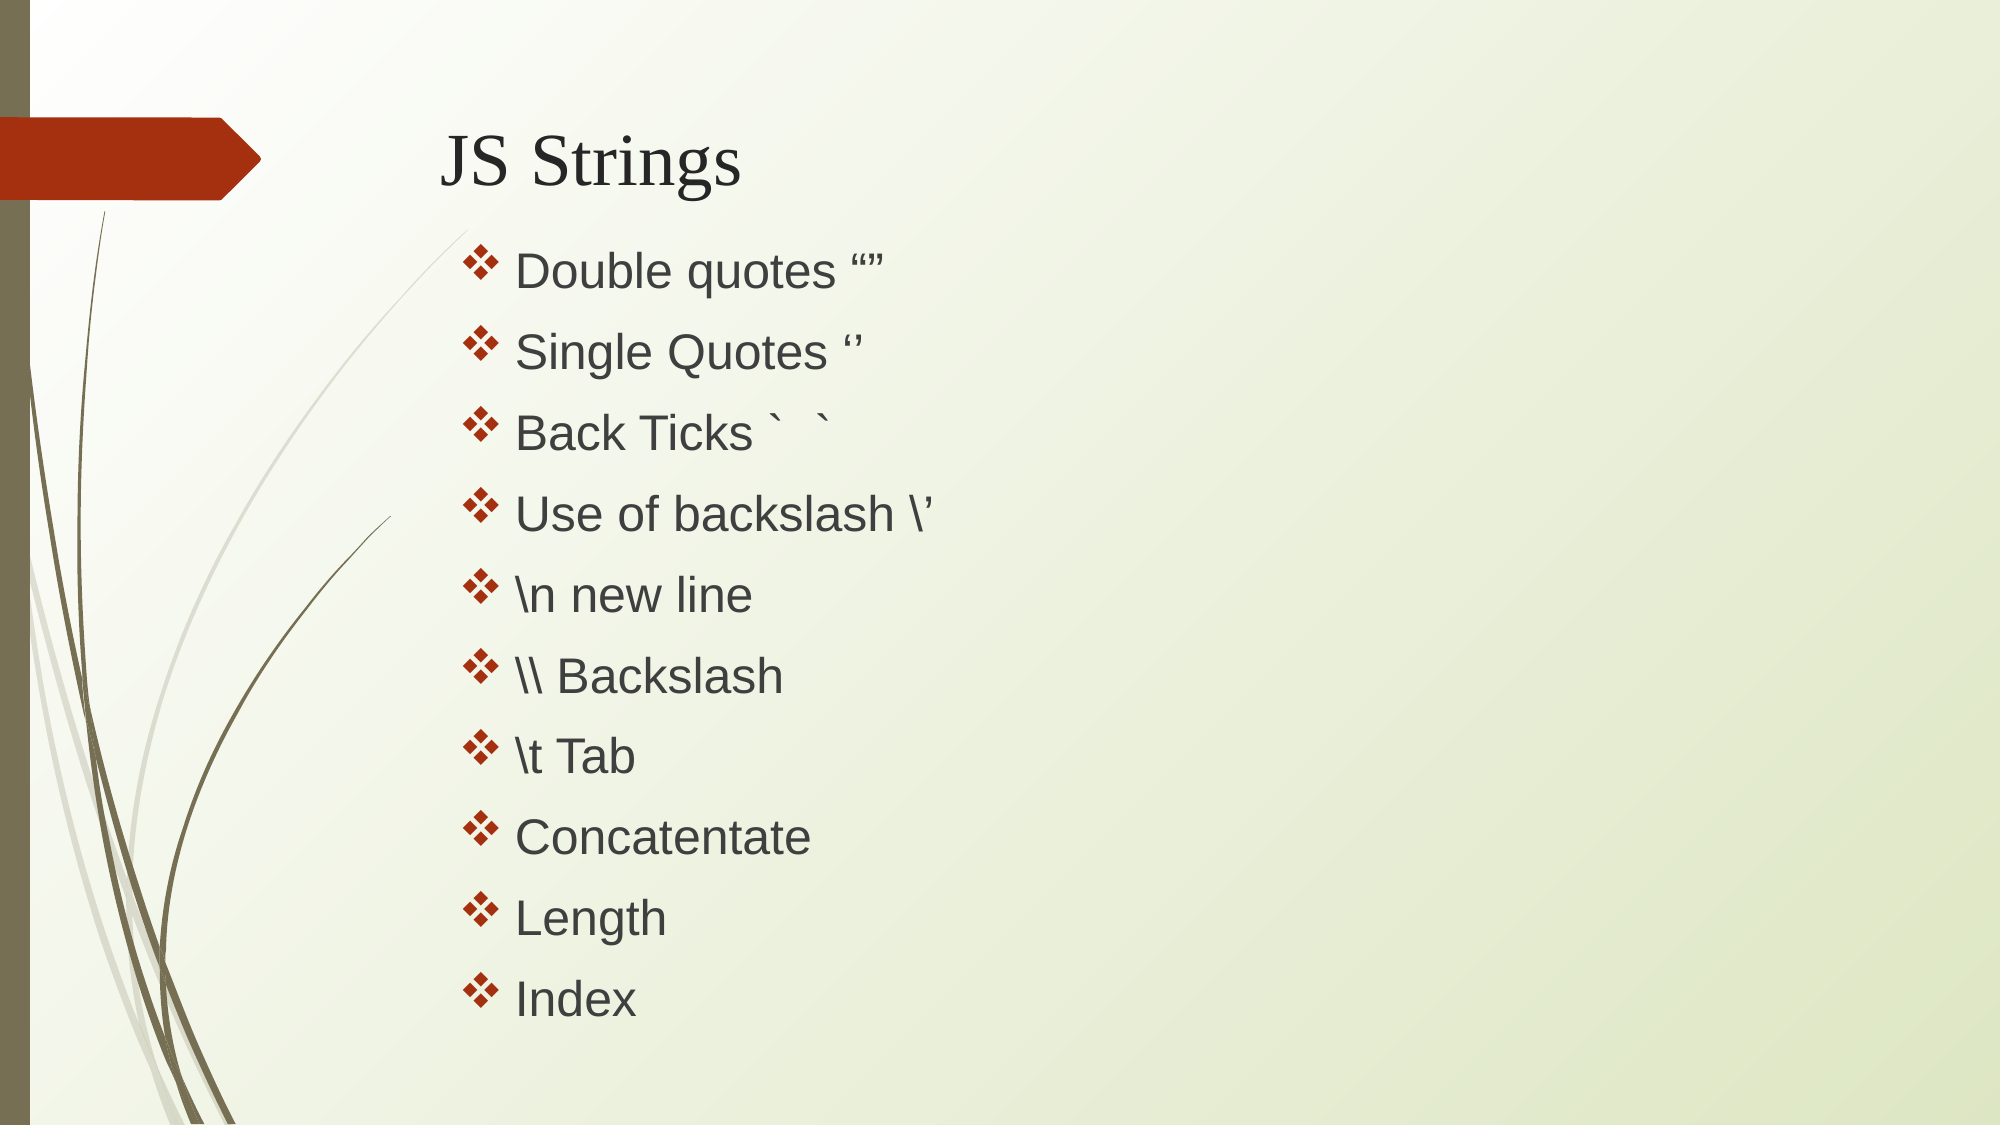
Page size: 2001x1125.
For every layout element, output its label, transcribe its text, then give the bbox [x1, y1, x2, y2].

list Double quotes “” Single Quotes ‘’ Back Ticks ` ` Use of backslash \’ \n new line \\ Backslash \t Tab Concatentate Length Index [424, 231, 1888, 1095]
title JS Strings [425, 102, 1888, 231]
